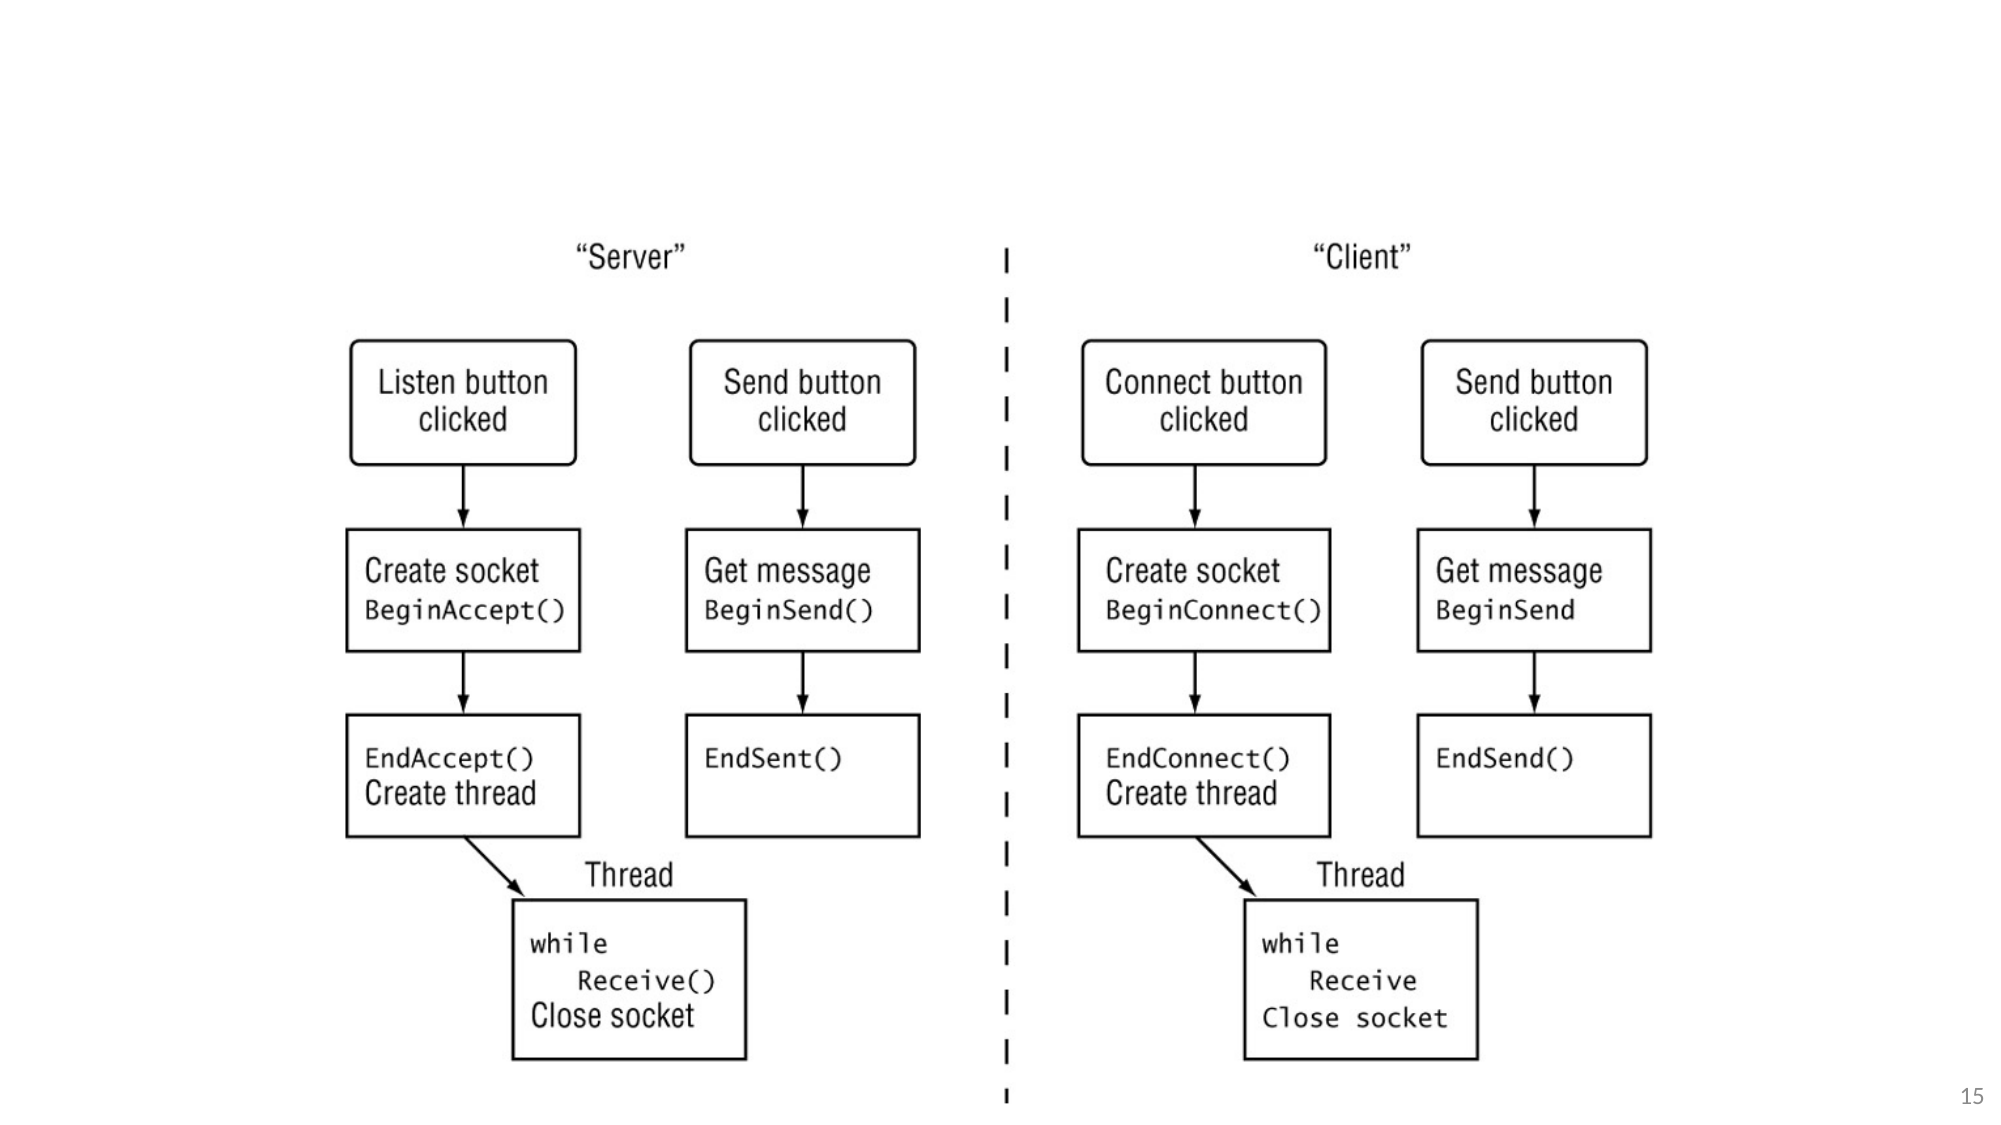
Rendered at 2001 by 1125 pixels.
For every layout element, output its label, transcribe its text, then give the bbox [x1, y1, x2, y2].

slide_number 15 [1550, 1065, 2000, 1125]
picture [343, 228, 1669, 1110]
